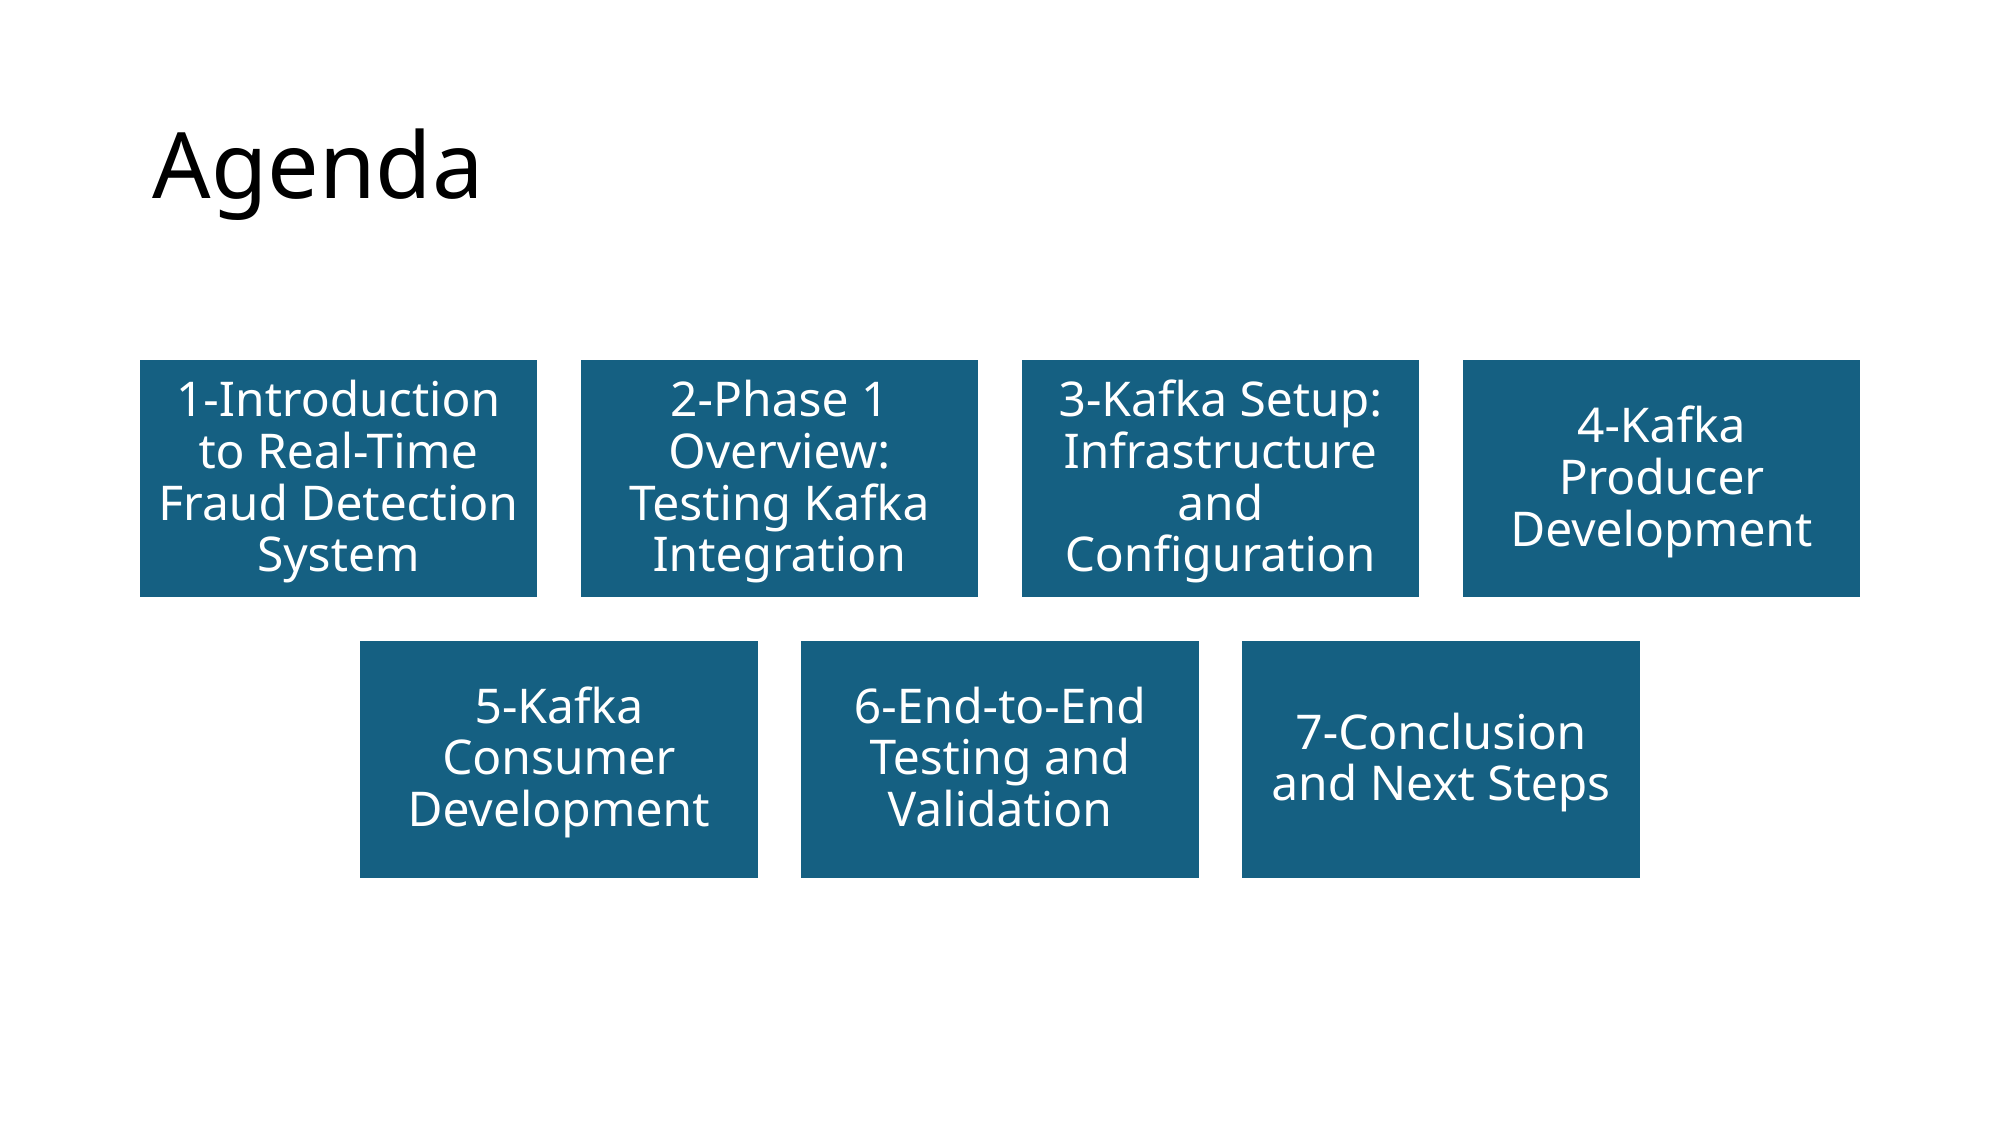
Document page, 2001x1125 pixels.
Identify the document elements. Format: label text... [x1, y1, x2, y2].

title Agenda [137, 59, 1863, 278]
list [136, 298, 1863, 940]
